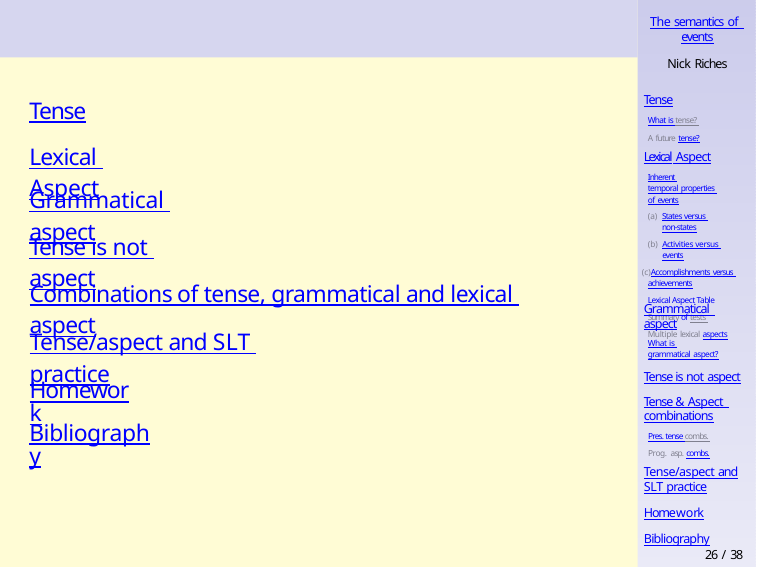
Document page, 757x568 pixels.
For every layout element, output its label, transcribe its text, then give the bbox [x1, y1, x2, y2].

text_box Tense/aspect and SLT practice [27, 325, 327, 391]
text_box Grammatical aspect [27, 183, 221, 249]
text_box Tense & Aspect combinations Pres. tense combs. Prog. asp. combs. [641, 393, 735, 460]
text_box Tense Lexical Aspect [27, 79, 169, 183]
text_box Bibliography 26 / 38 [641, 534, 745, 563]
text_box Combinations of tense, grammatical and lexical aspect [27, 277, 550, 343]
text_box Bibliography [27, 416, 151, 450]
text_box Tense What is tense? A future tense? [641, 81, 708, 138]
picture [637, 0, 756, 567]
text_box Homework [641, 508, 705, 534]
text_box The semantics of events Nick Riches [647, 13, 747, 71]
text_box Tense is not aspect [27, 230, 215, 277]
text_box Tense/aspect and SLT practice [641, 467, 744, 497]
text_box Lexical Aspect Inherent temporal properties of events States versus non-states Activities versus events Accomplishments versus achievements Lexical Aspect Table Summary of tests Multiple lexical aspects [641, 138, 754, 341]
text_box Grammatical aspect What is grammatical aspect? [641, 300, 728, 361]
text_box [0, 0, 638, 58]
text_box Tense is not aspect [641, 366, 753, 386]
text_box Homework [27, 374, 132, 408]
